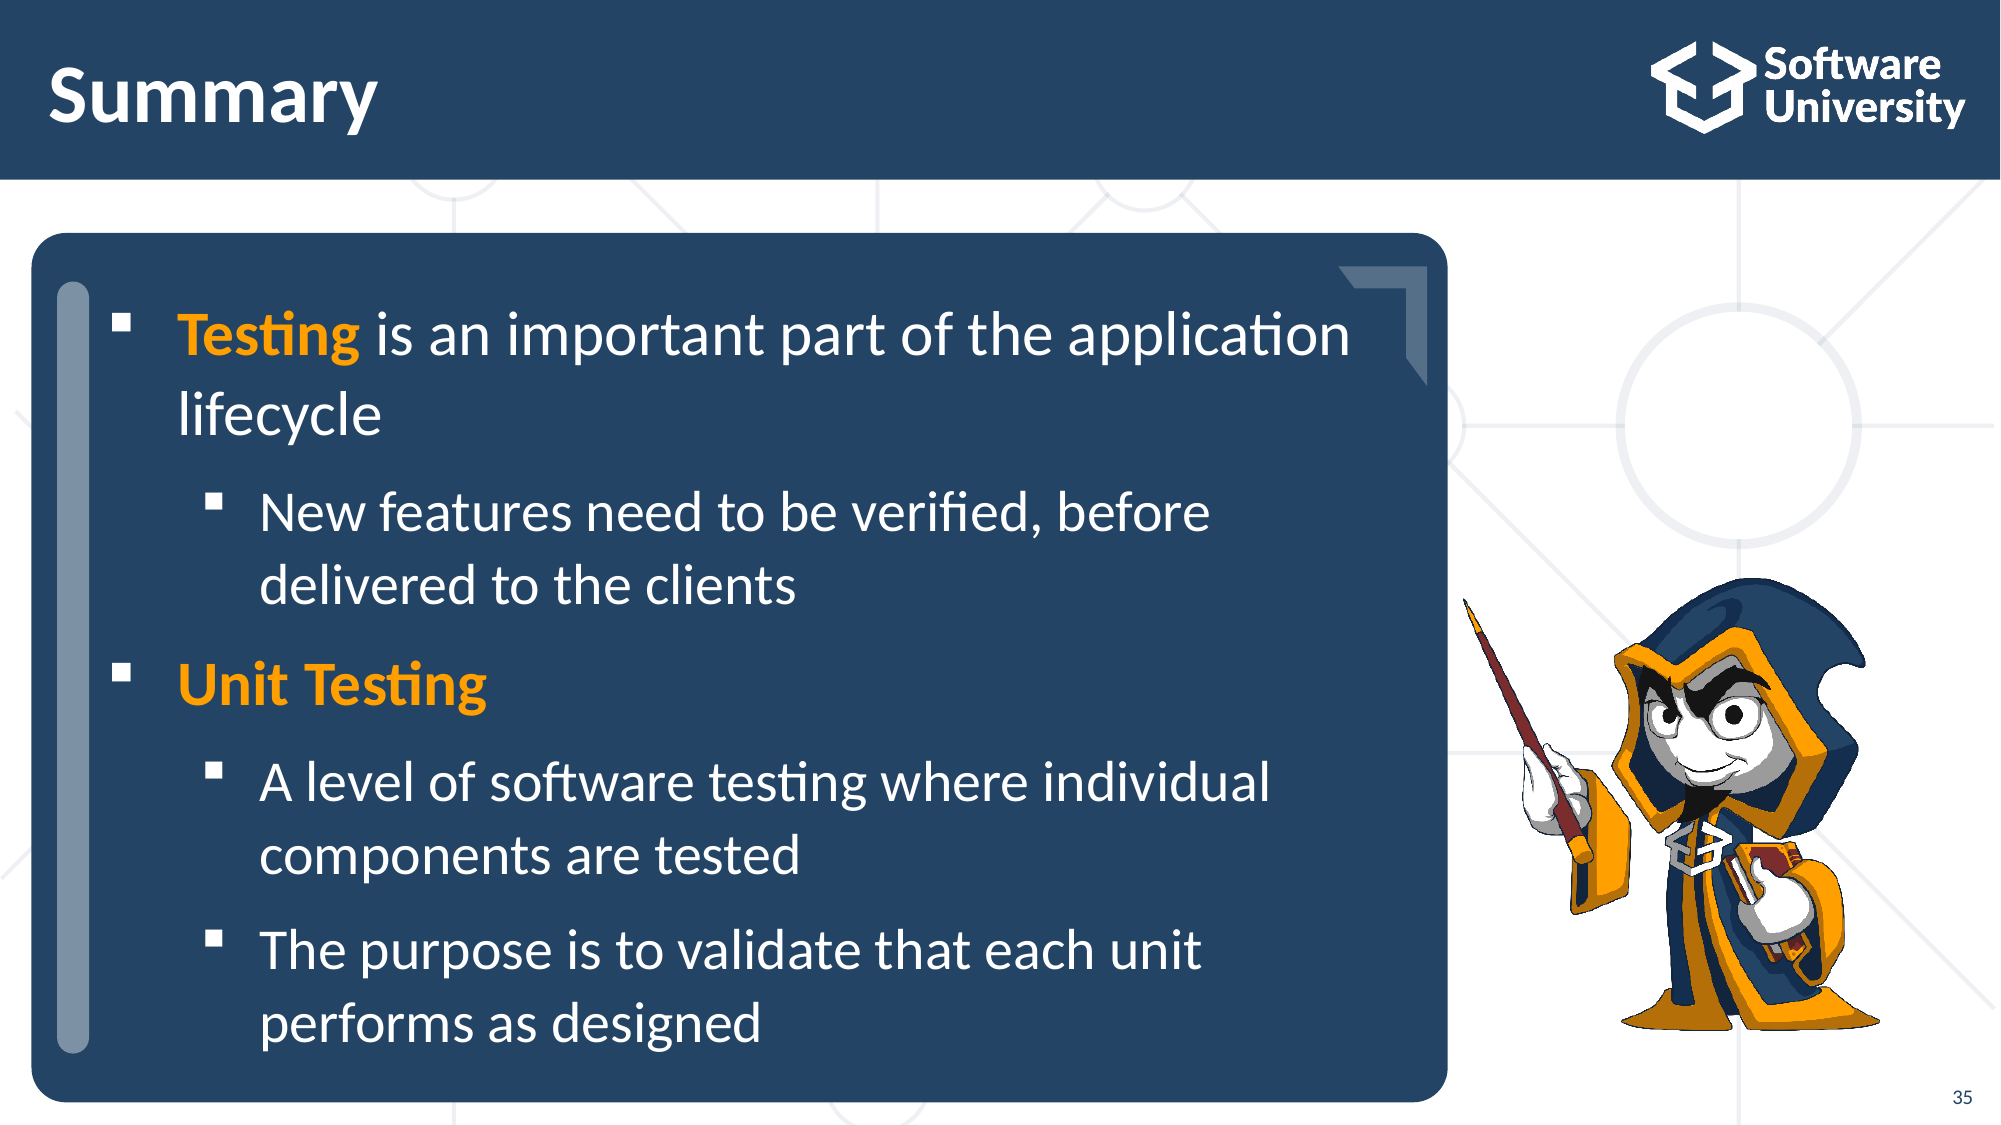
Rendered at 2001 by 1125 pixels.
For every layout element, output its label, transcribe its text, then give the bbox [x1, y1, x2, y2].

picture [1447, 537, 1921, 1050]
title Summary [31, 16, 1625, 162]
slide_number 35 [1927, 1067, 1989, 1117]
picture [1651, 41, 1966, 134]
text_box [31, 232, 1448, 1103]
